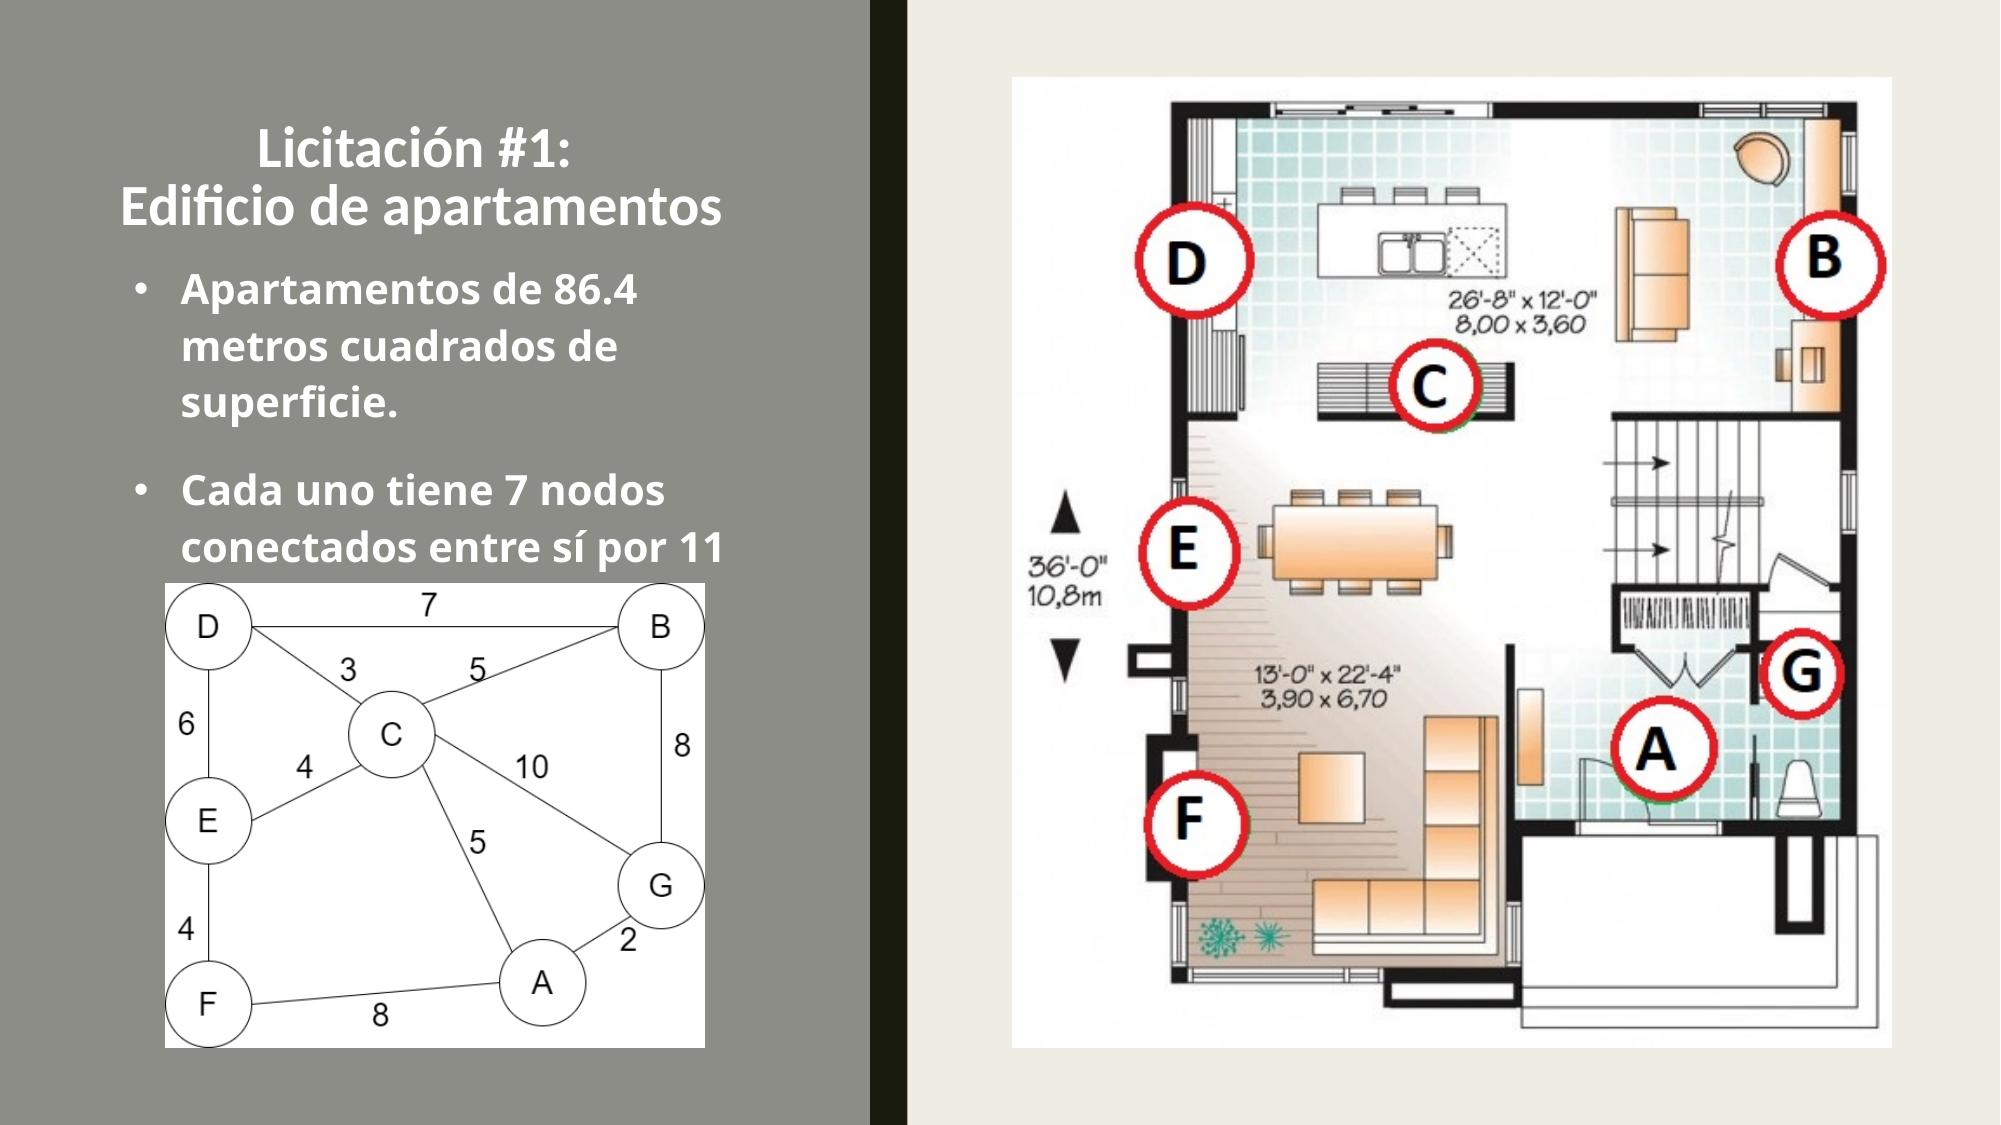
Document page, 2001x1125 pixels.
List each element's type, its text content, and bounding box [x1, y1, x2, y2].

title Licitación #1: Edificio de apartamentos [92, 112, 752, 268]
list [1012, 77, 1892, 1048]
picture [165, 583, 705, 1048]
list Apartamentos de 86.4 metros cuadrados de superficie. Cada uno tiene 7 nodos conectados entre sí por 11 vértices con distintas. distancias. [118, 249, 752, 1013]
